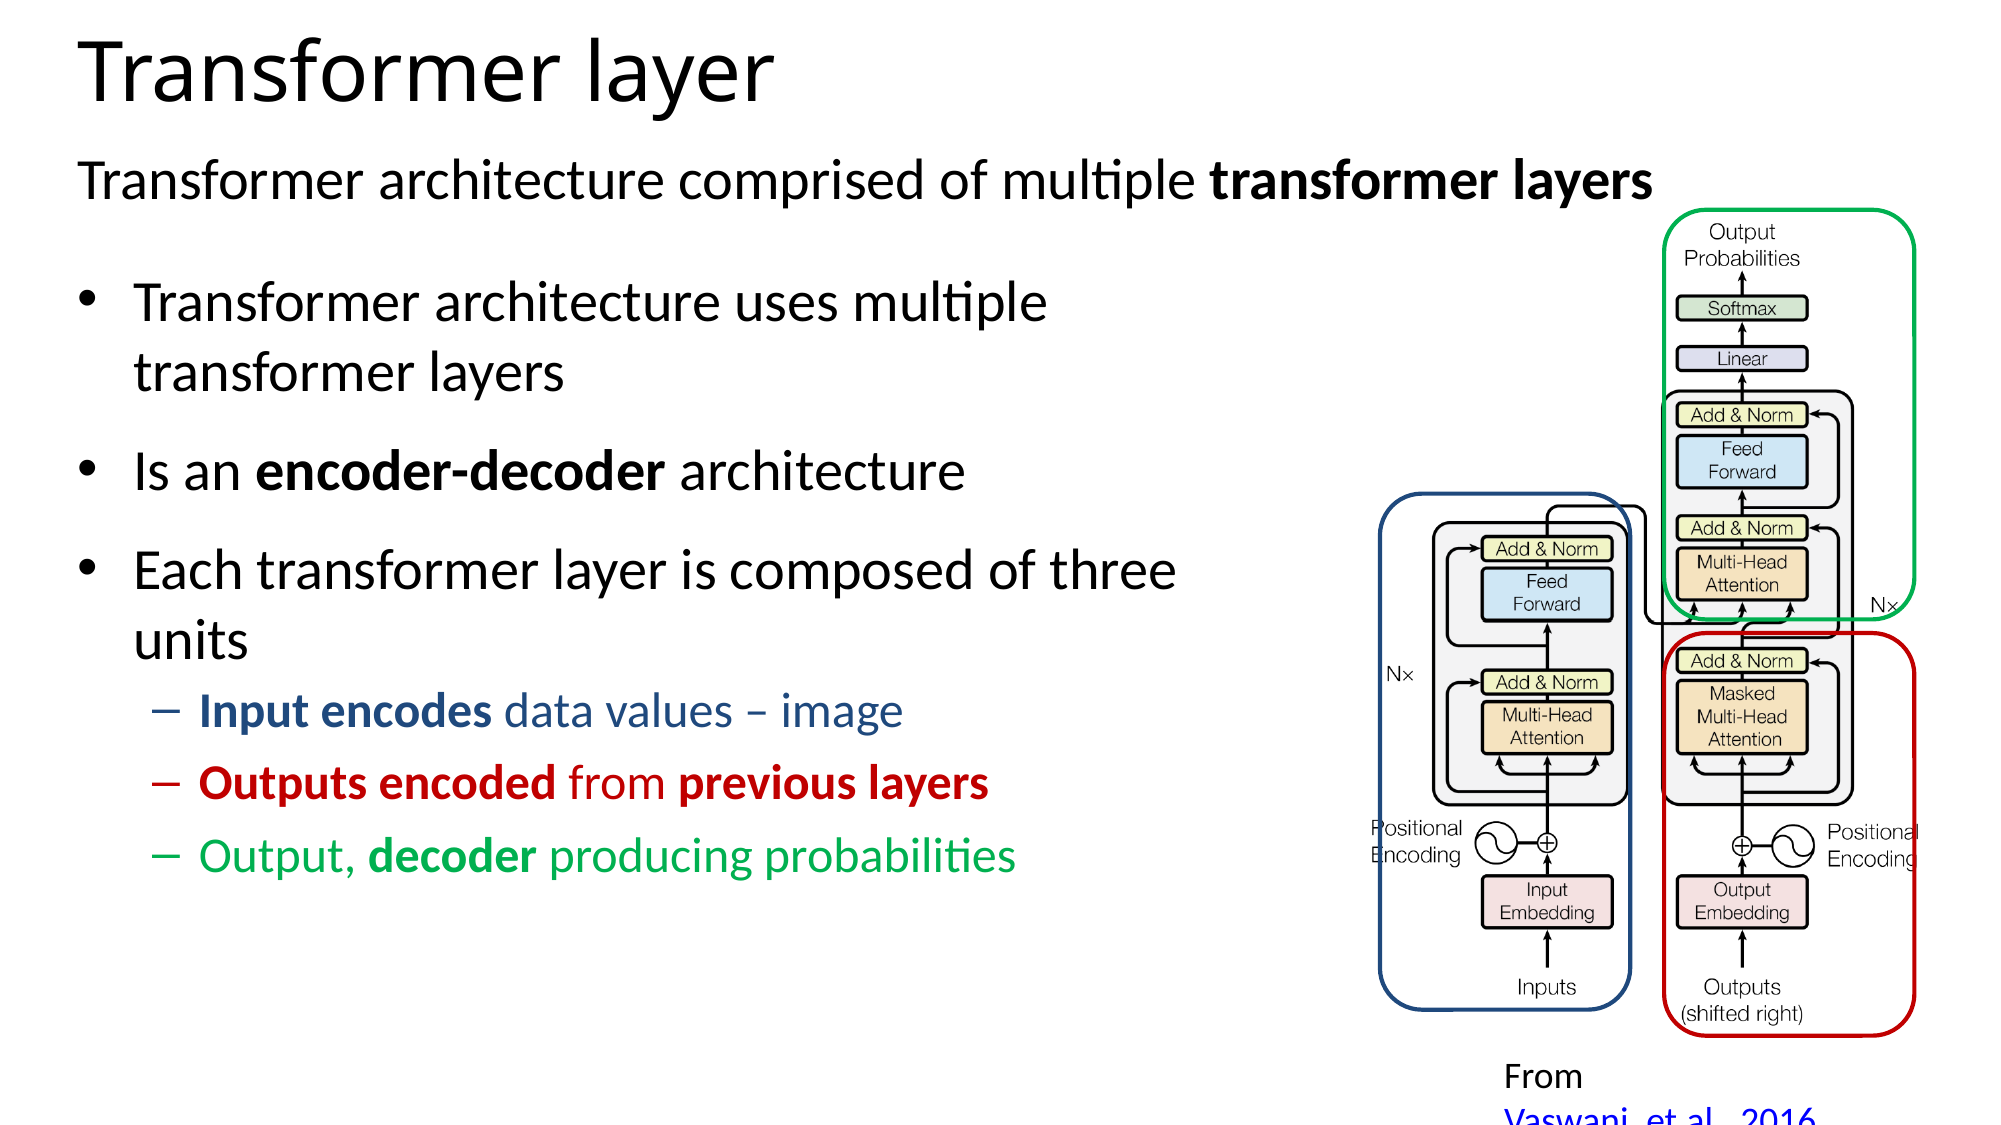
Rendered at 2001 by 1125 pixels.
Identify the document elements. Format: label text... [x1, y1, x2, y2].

picture [1358, 209, 1926, 1030]
list Transformer architecture comprised of multiple transformer layers [62, 133, 1953, 269]
text_box From Vaswani, et.al., 2016 [1489, 1043, 1926, 1125]
text_box Transformer architecture uses multiple transformer layers Is an encoder-decoder architecture Each transformer layer is composed of three units Input encodes data values – image Outputs encoded from previous layers Output, decoder producing probabilities [62, 255, 1308, 1010]
title Transformer layer [62, 29, 1953, 133]
